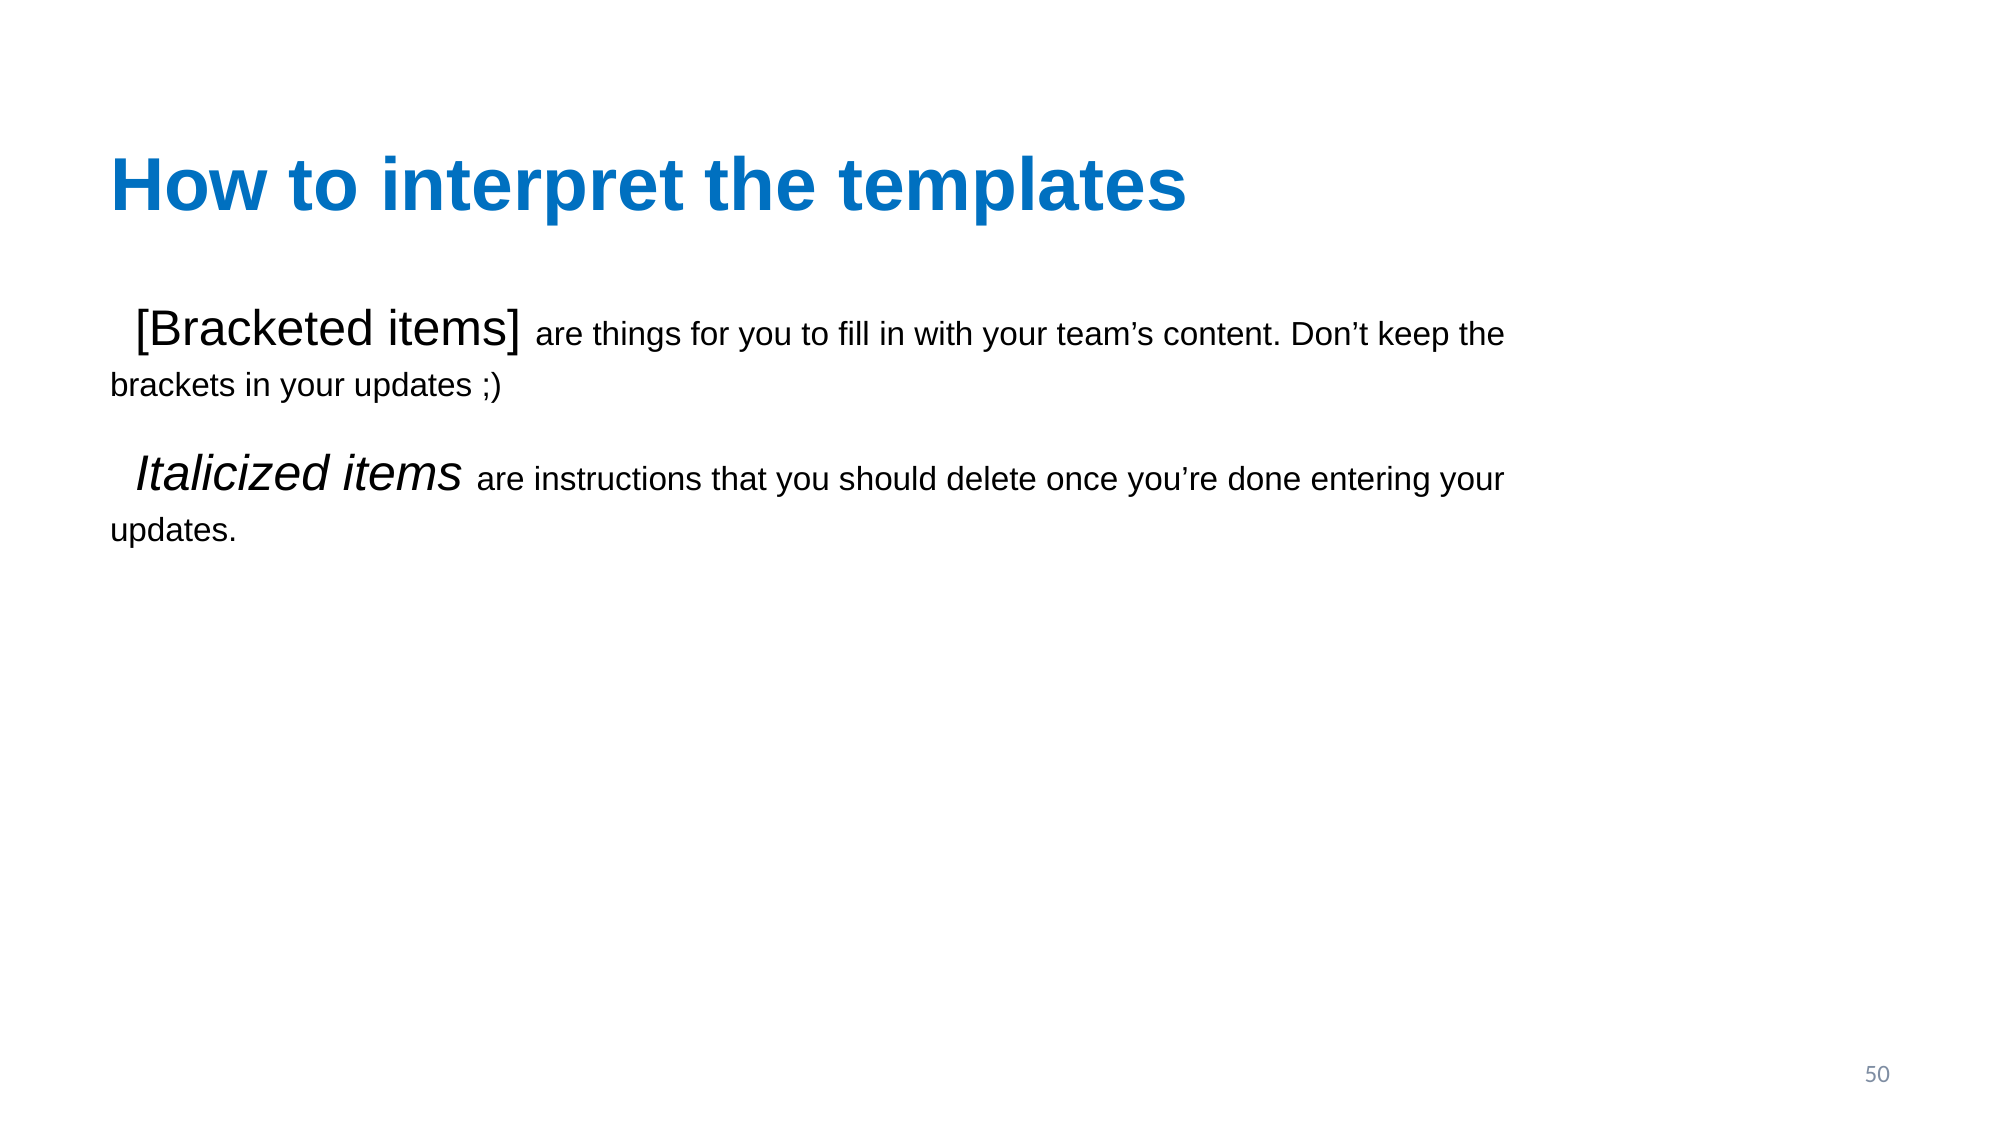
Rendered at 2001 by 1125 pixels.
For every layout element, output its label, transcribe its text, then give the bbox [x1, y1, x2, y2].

list [Bracketed items] are things for you to fill in with your team’s content. Don’t keep the brackets in your updates ;) Italicized items are instructions that you should delete once you’re done entering your updates. [99, 272, 1649, 1002]
title How to interpret the templates [99, 125, 1282, 241]
slide_number 50 [1851, 1047, 1901, 1098]
